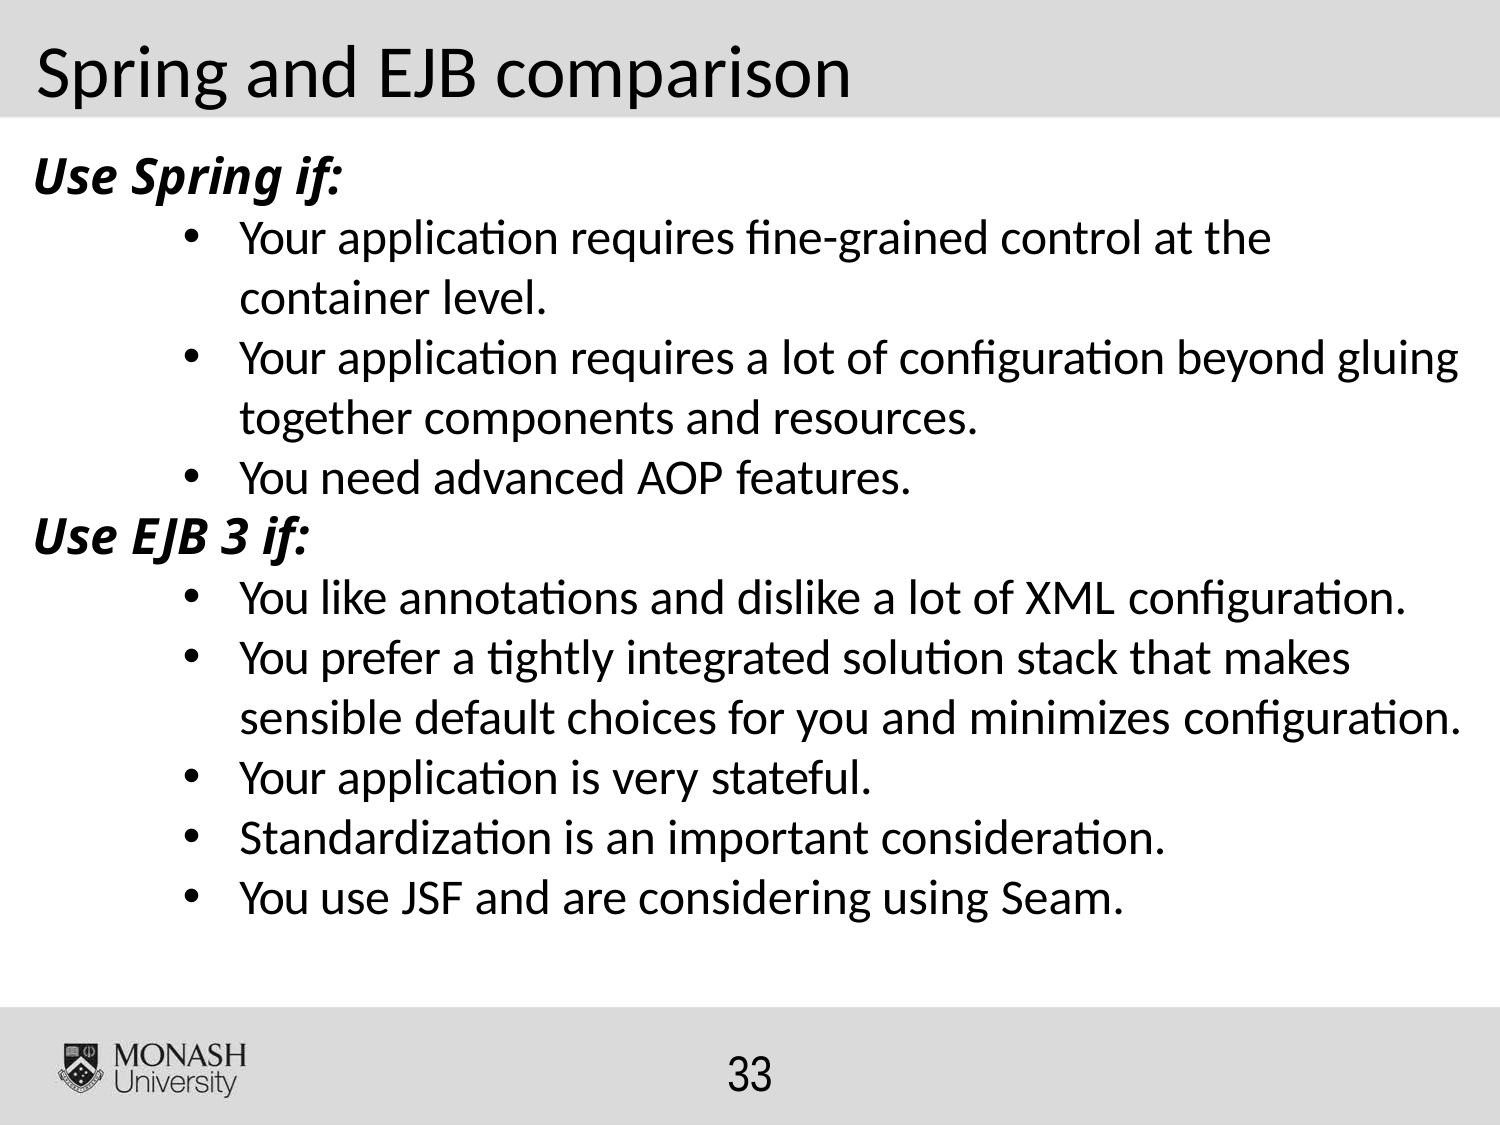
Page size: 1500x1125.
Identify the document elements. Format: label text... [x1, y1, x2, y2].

text_box 33 [720, 1042, 779, 1102]
text_box Use Spring if: Your application requires fine-grained control at the container level. Your application requires a lot of configuration beyond gluing together components and resources. You need advanced AOP features. Use EJB 3 if: You like annotations and dislike a lot of XML configuration. You prefer a tightly integrated solution stack that makes sensible default choices for you and minimizes configuration. Your application is very stateful. Standardization is an important consideration. You use JSF and are considering using Seam. [30, 142, 1478, 925]
picture [0, 0, 1500, 1125]
title Spring and EJB comparison [34, 20, 863, 142]
